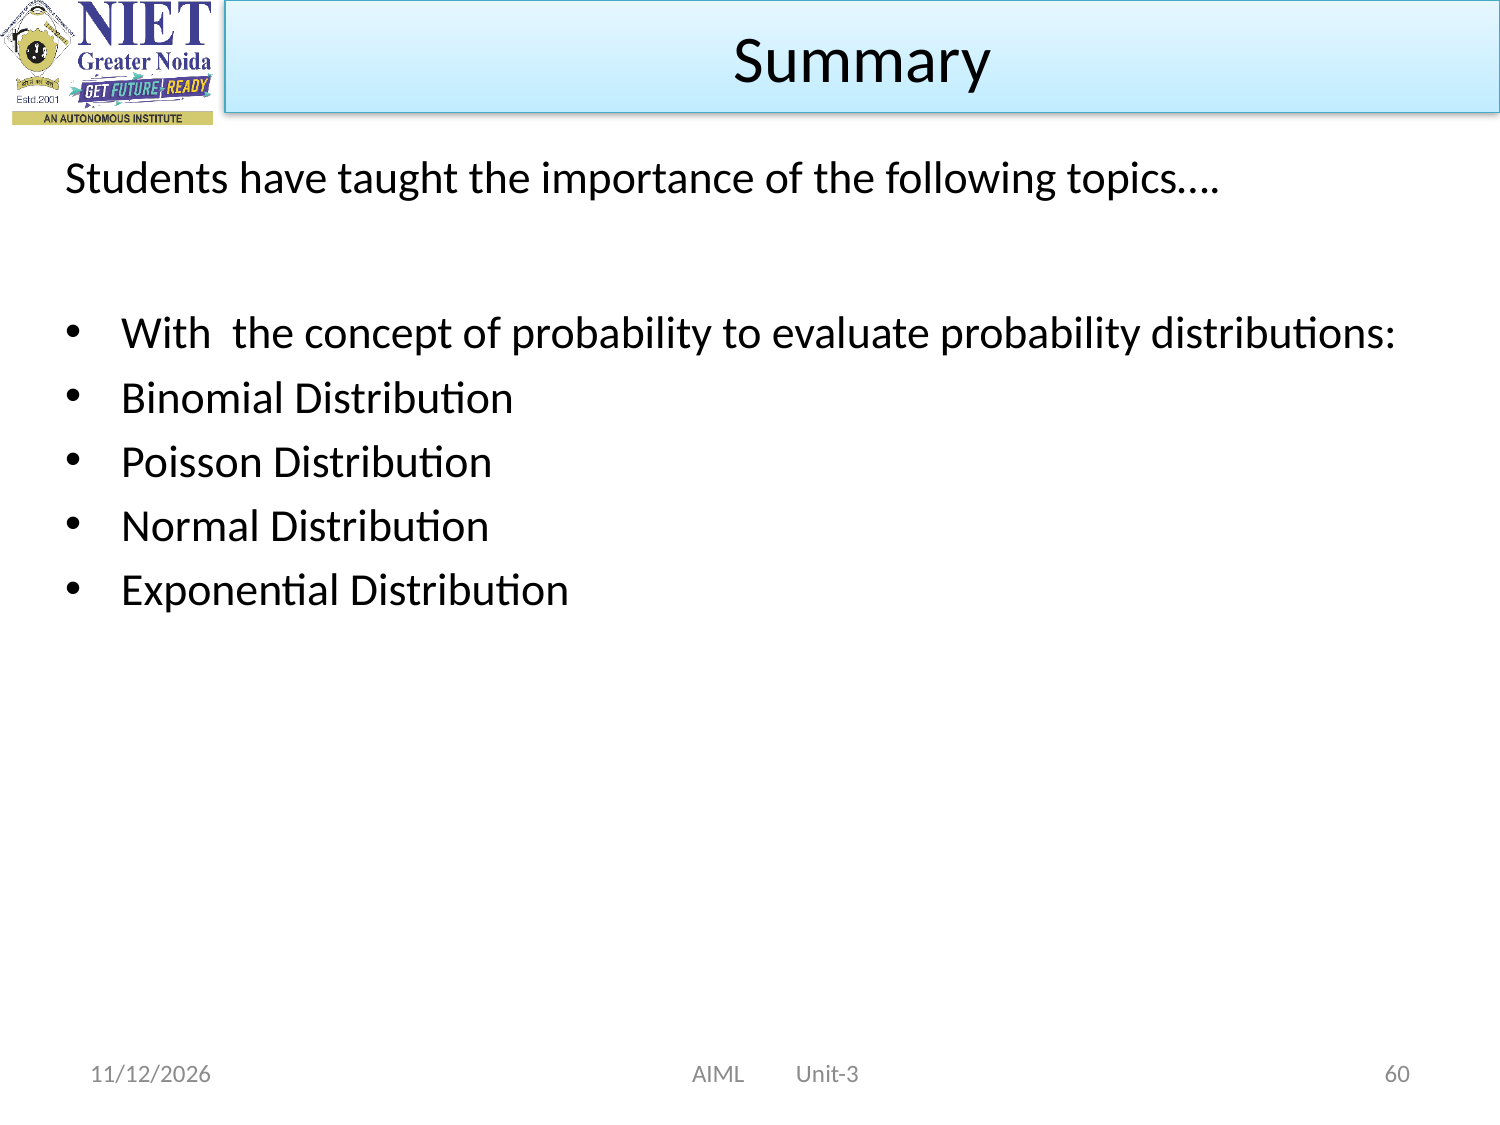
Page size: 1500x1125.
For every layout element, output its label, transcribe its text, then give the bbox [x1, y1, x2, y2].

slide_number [75, 1042, 425, 1103]
text_box Summary [224, 0, 1500, 113]
footer AIML Unit-3 [512, 1042, 988, 1103]
slide_number 60 [1074, 1042, 1425, 1103]
picture [0, 0, 213, 125]
list Students have taught the importance of the following topics…. With the concept of probability to evaluate probability distributions: Binomial Distribution Poisson Distribution Normal Distribution Exponential Distribution [50, 112, 1500, 1013]
